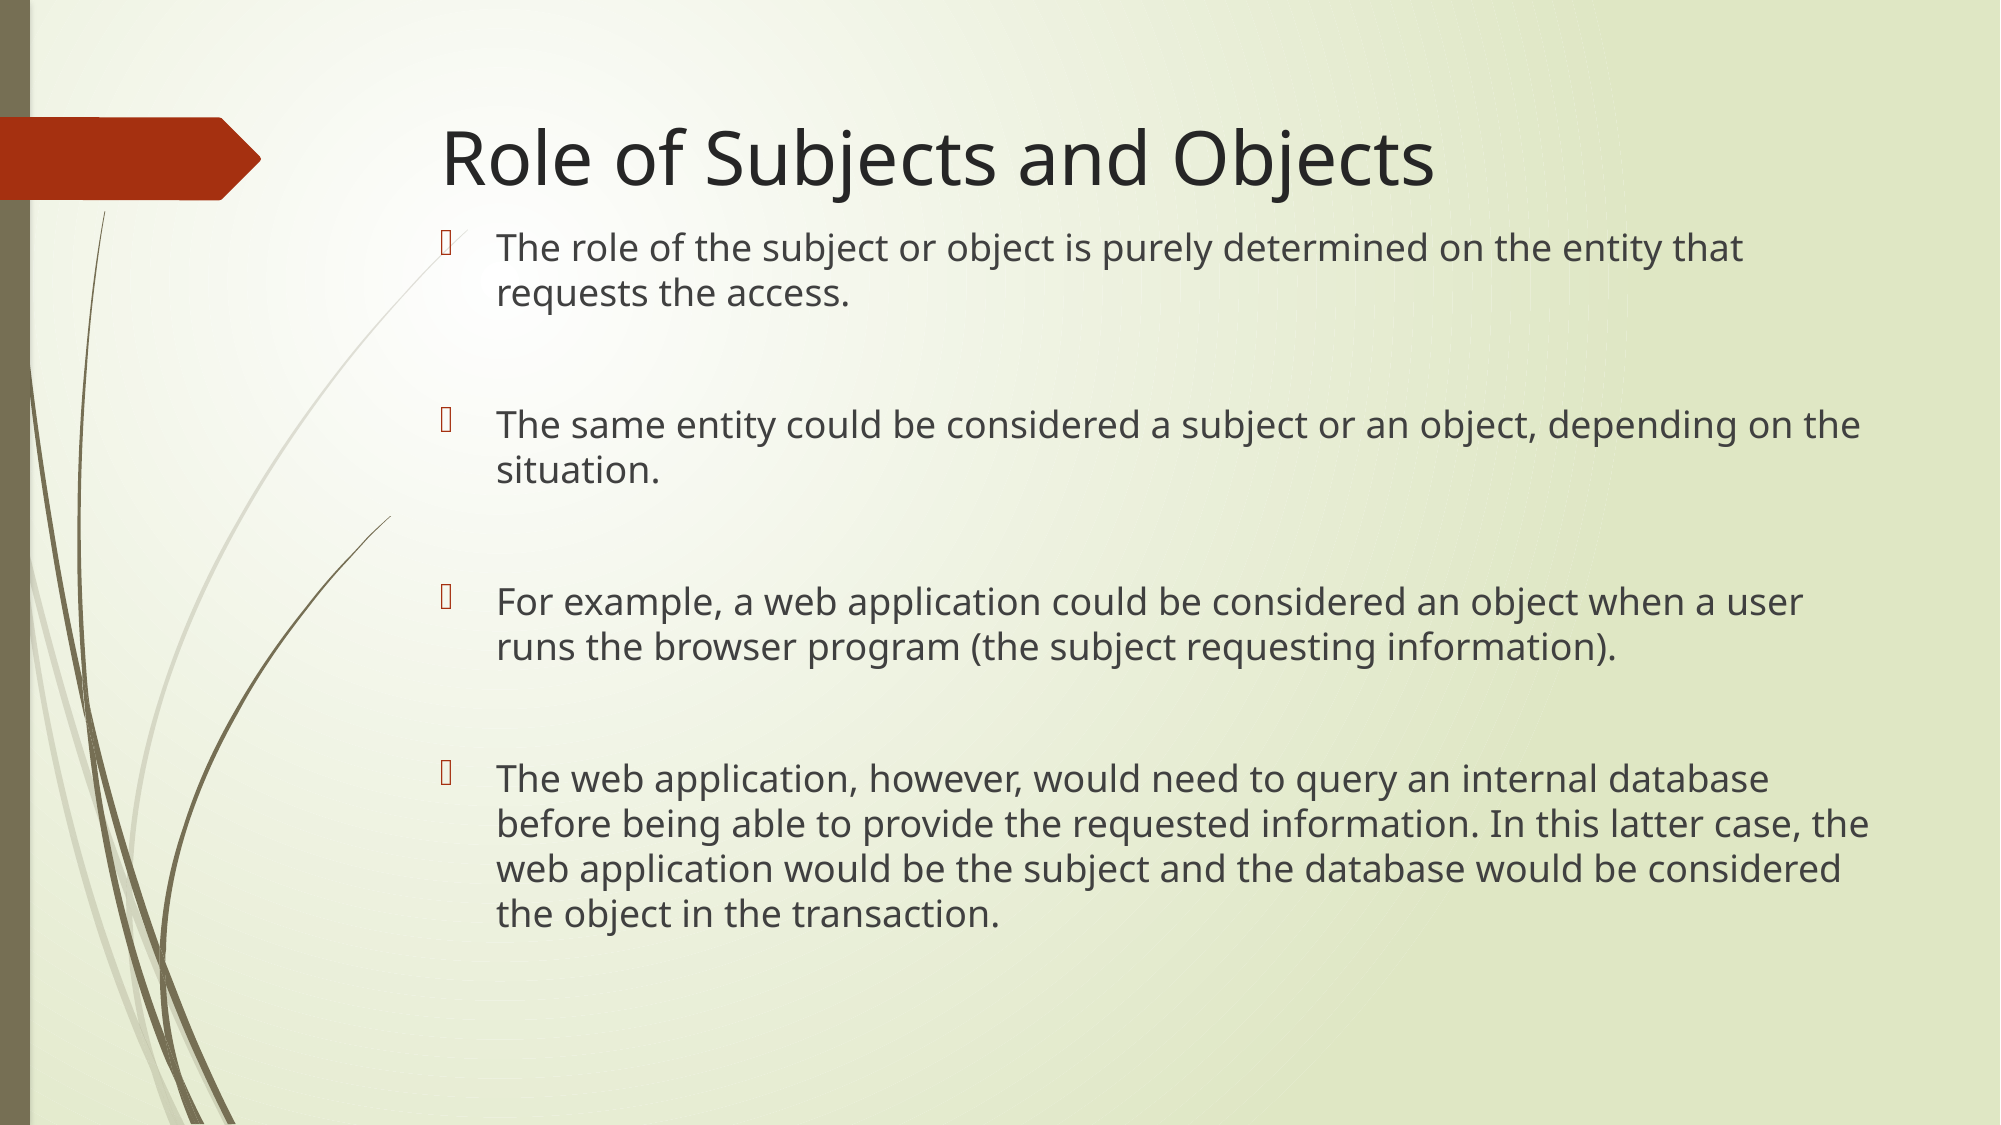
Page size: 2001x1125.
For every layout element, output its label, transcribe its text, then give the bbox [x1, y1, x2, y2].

list The role of the subject or object is purely determined on the entity that requests the access. The same entity could be considered a subject or an object, depending on the situation. For example, a web application could be considered an object when a user runs the browser program (the subject requesting information). The web application, however, would need to query an internal database before being able to provide the requested information. In this latter case, the web application would be the subject and the database would be considered the object in the transaction. [424, 216, 1888, 970]
title Role of Subjects and Objects [425, 102, 1888, 216]
